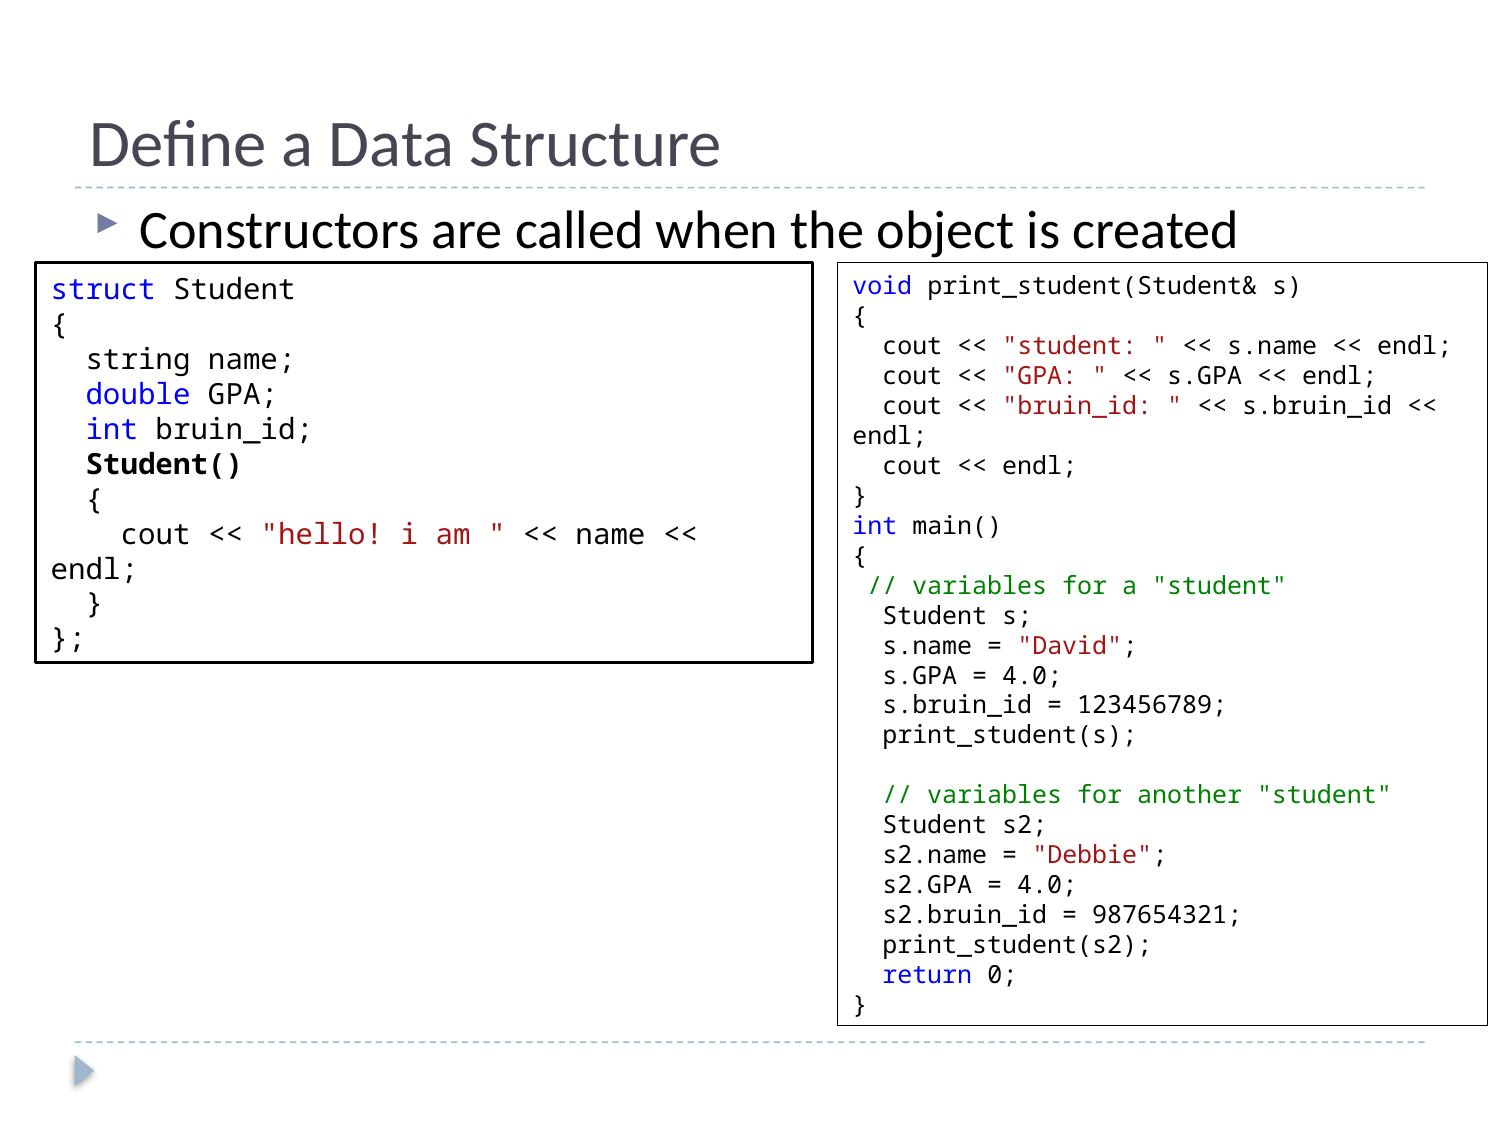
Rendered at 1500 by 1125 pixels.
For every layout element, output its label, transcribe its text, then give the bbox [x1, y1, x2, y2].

text_box void print_student(Student& s) { cout << "student: " << s.name << endl; cout << "GPA: " << s.GPA << endl; cout << "bruin_id: " << s.bruin_id << endl; cout << endl; } int main() { // variables for a "student" Student s; s.name = "David"; s.GPA = 4.0; s.bruin_id = 123456789; print_student(s); // variables for another "student" Student s2; s2.name = "Debbie"; s2.GPA = 4.0; s2.bruin_id = 987654321; print_student(s2); return 0; } [837, 262, 1488, 1026]
text_box struct Student { string name; double GPA; int bruin_id; Student() { cout << "hello! i am " << name << endl; } }; [34, 261, 814, 664]
list Constructors are called when the object is created [79, 187, 1430, 960]
title Define a Data Structure [75, 24, 1425, 188]
